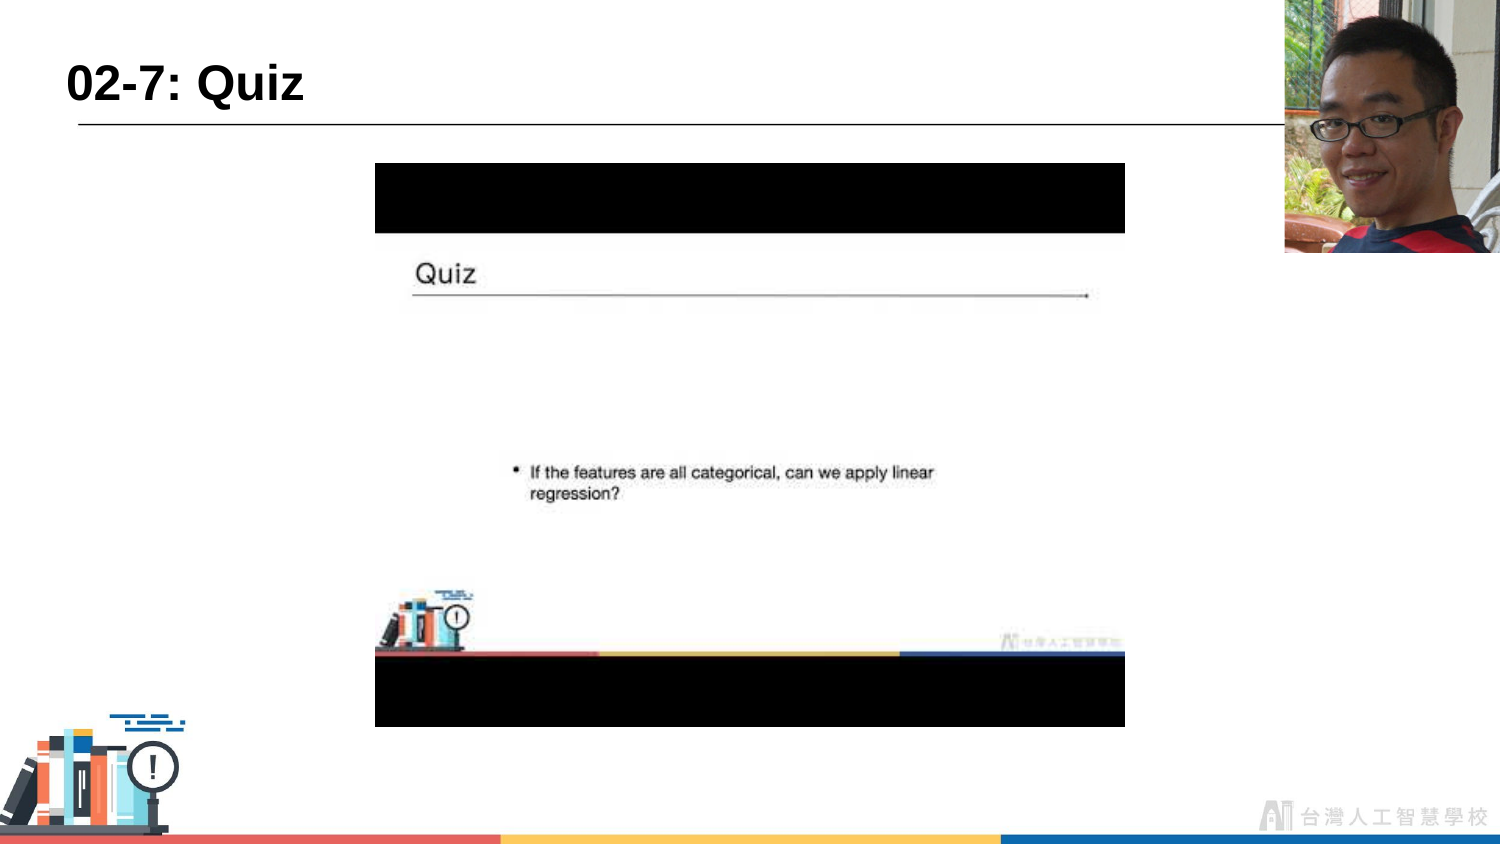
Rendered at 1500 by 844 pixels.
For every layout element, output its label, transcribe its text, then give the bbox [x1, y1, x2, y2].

title 02-7: Quiz [51, 29, 1279, 124]
picture [0, 0, 1500, 844]
